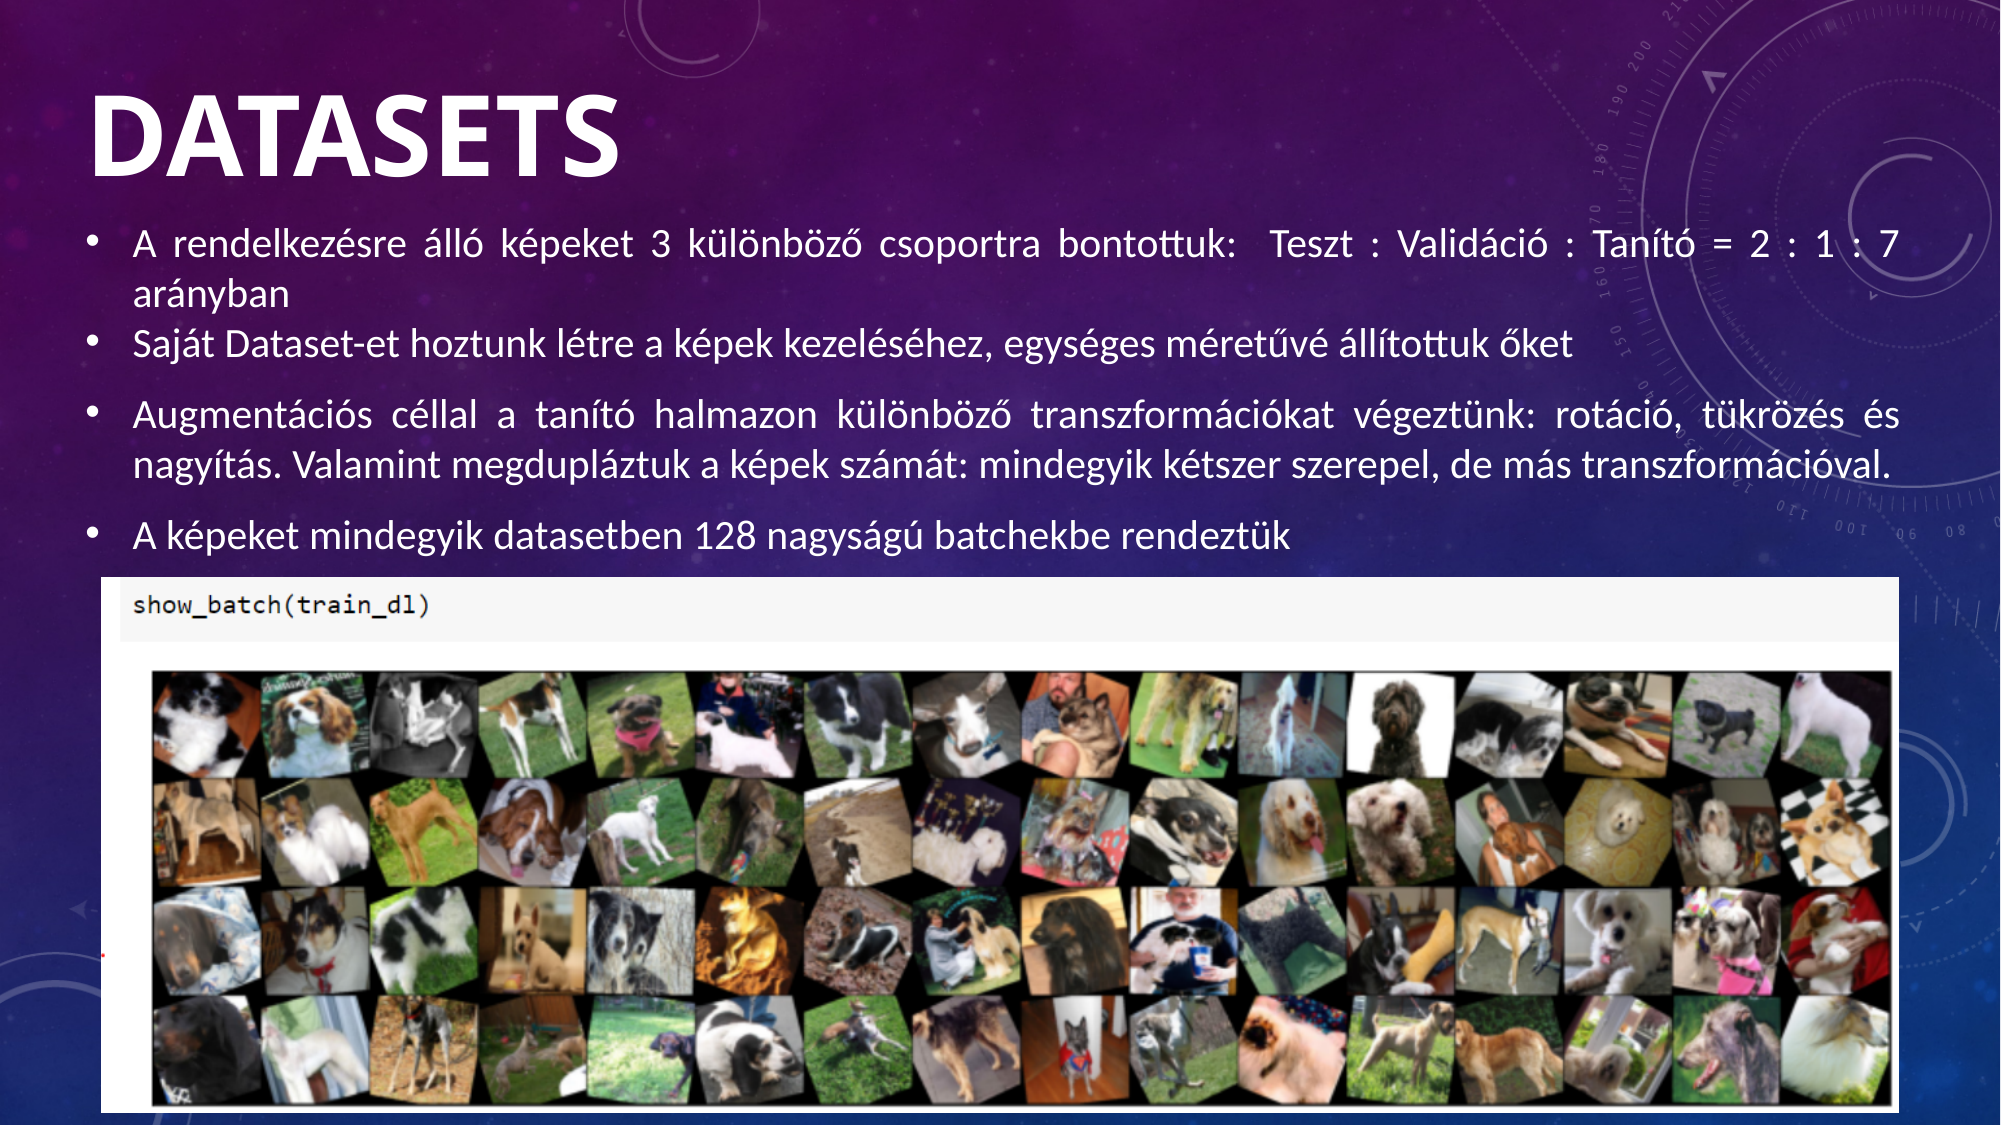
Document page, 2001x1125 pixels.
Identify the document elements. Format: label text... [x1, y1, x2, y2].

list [101, 576, 1899, 1113]
title Datasets [70, 12, 1733, 189]
list A rendelkezésre álló képeket 3 különböző csoportra bontottuk: Teszt : Validáció : Tanító = 2 : 1 : 7 arányban Saját Dataset-et hoztunk létre a képek kezeléséhez, egységes méretűvé állítottuk őket Augmentációs céllal a tanító halmazon különböző transzformációkat végeztünk: rotáció, tükrözés és nagyítás. Valamint megdupláztuk a képek számát: mindegyik kétszer szerepel, de más transzformációval. A képeket mindegyik datasetben 128 nagyságú batchekbe rendeztük [70, 189, 1917, 584]
picture [0, 0, 2001, 1125]
